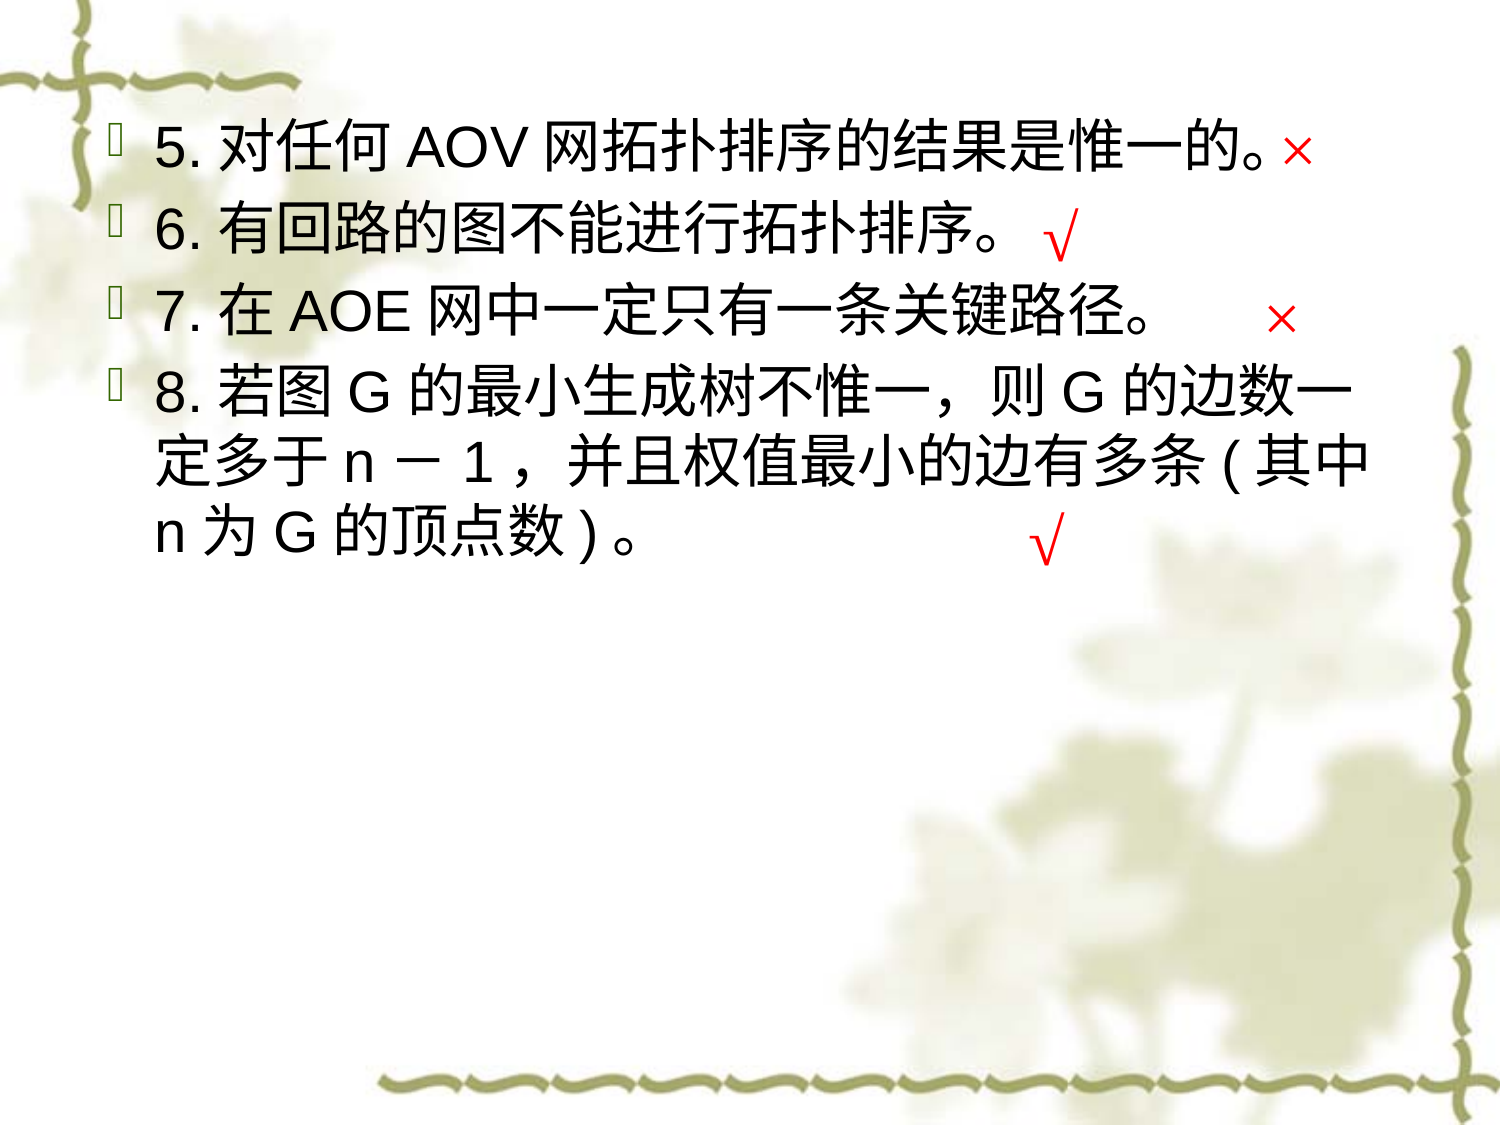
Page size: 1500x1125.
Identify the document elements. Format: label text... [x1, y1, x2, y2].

text_box × [1249, 267, 1317, 362]
list 5.对任何AOV网拓扑排序的结果是惟一的。 6.有回路的图不能进行拓扑排序。 7.在AOE网中一定只有一条关键路径。 8.若图G的最小生成树不惟一，则G的边数一定多于n－1，并且权值最小的边有多条(其中n为G的顶点数)。 [17, 101, 1419, 740]
text_box × [1264, 99, 1333, 195]
text_box √ [1013, 491, 1080, 587]
picture [0, 0, 1500, 1125]
text_box √ [1027, 187, 1095, 283]
